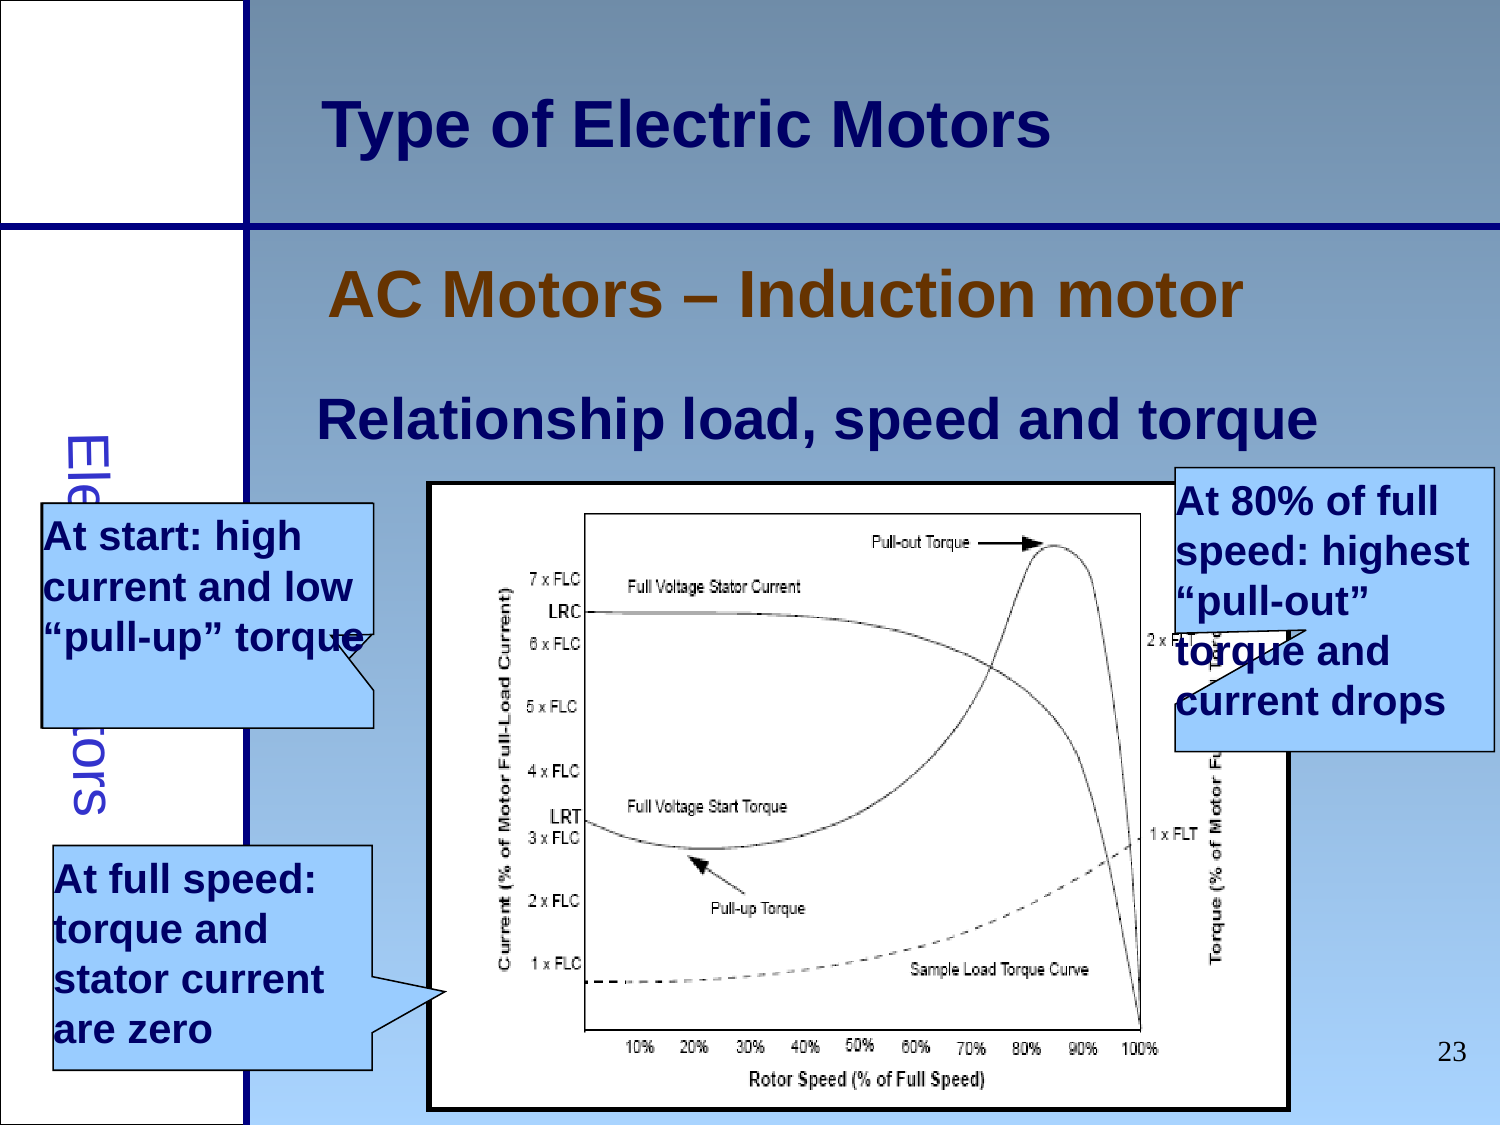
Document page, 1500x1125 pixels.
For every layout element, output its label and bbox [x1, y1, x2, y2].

picture [430, 485, 1287, 1108]
text_box [0, 0, 1500, 1125]
